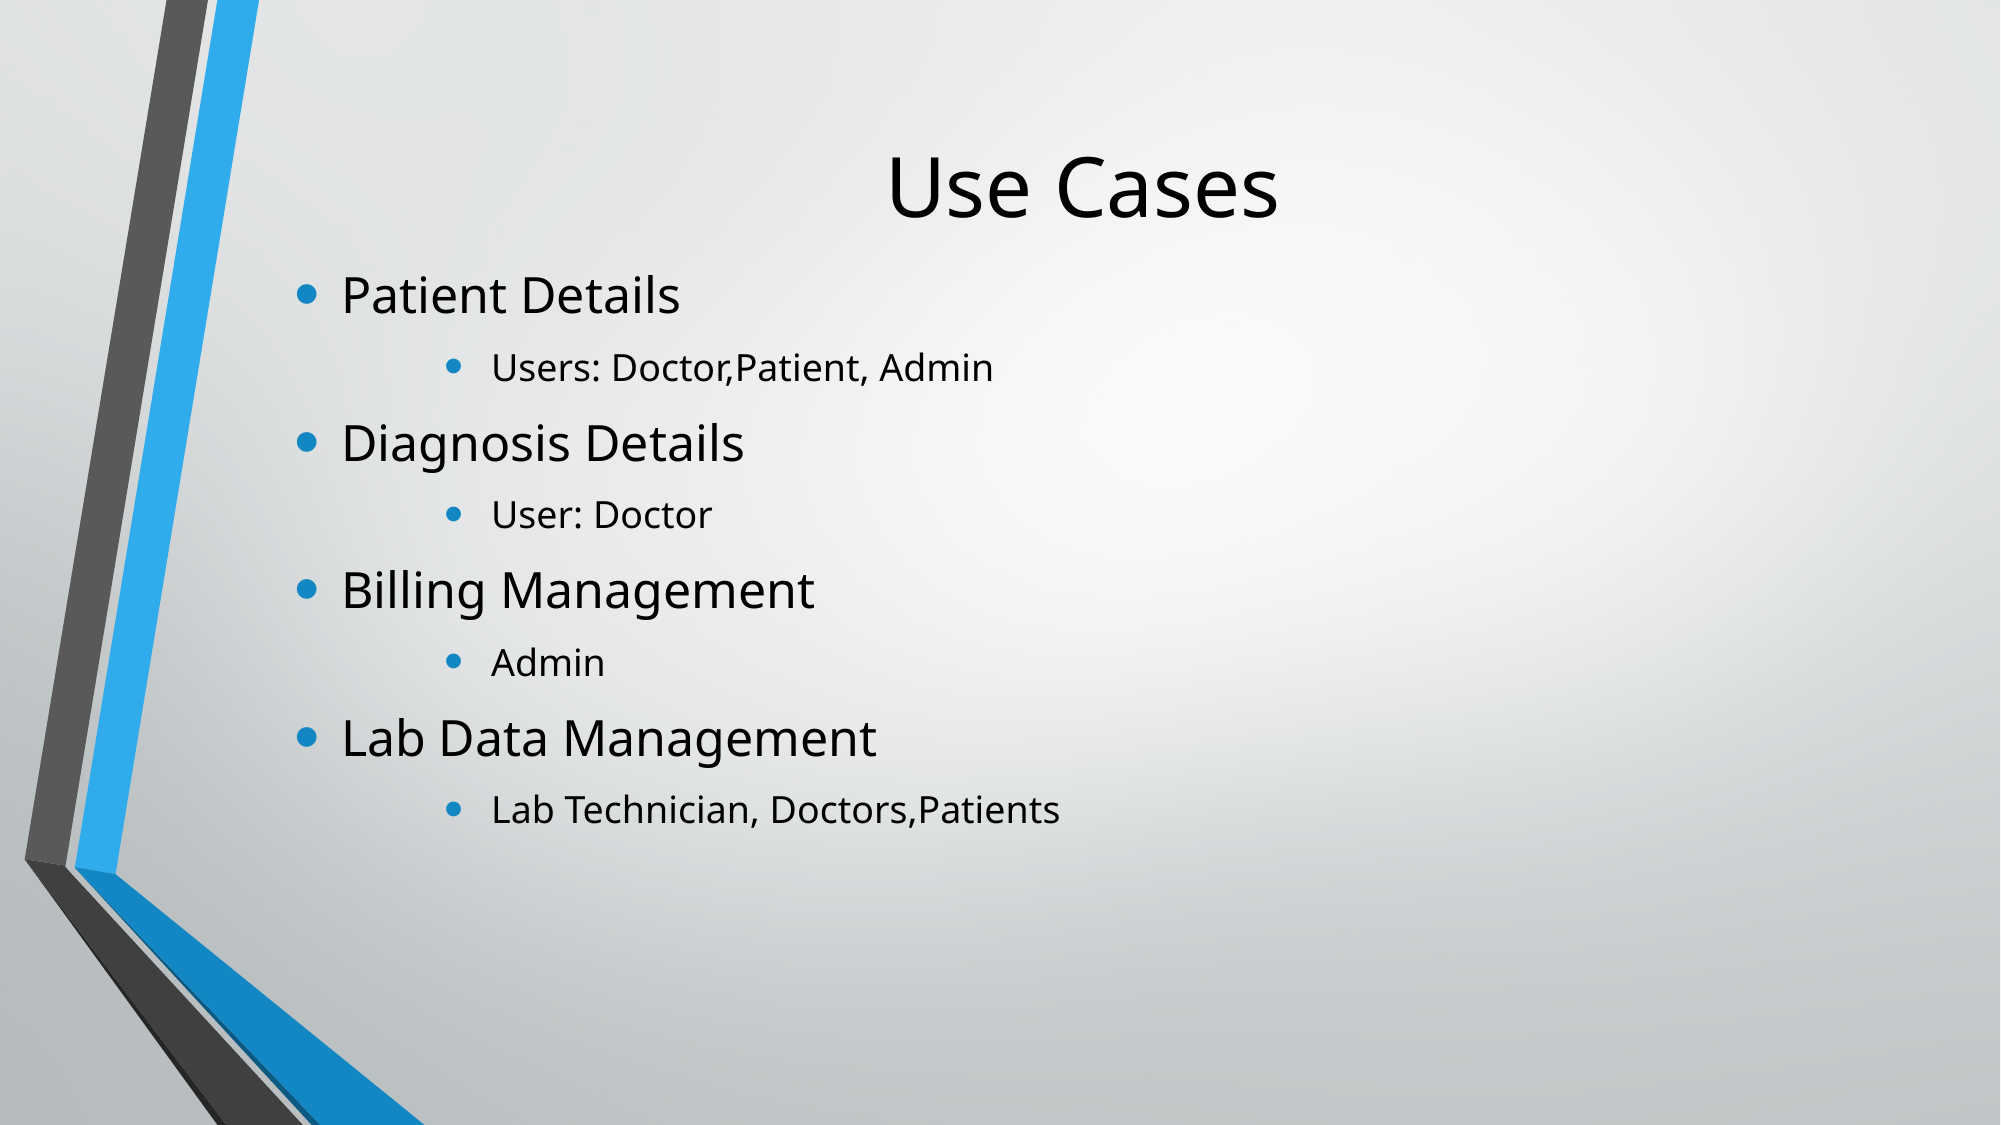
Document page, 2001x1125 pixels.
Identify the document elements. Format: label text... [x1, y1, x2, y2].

list Patient Details Users: Doctor,Patient, Admin Diagnosis Details User: Doctor Billing Management Admin Lab Data Management Lab Technician, Doctors,Patients [279, 292, 1887, 950]
title Use Cases [279, 112, 1887, 257]
